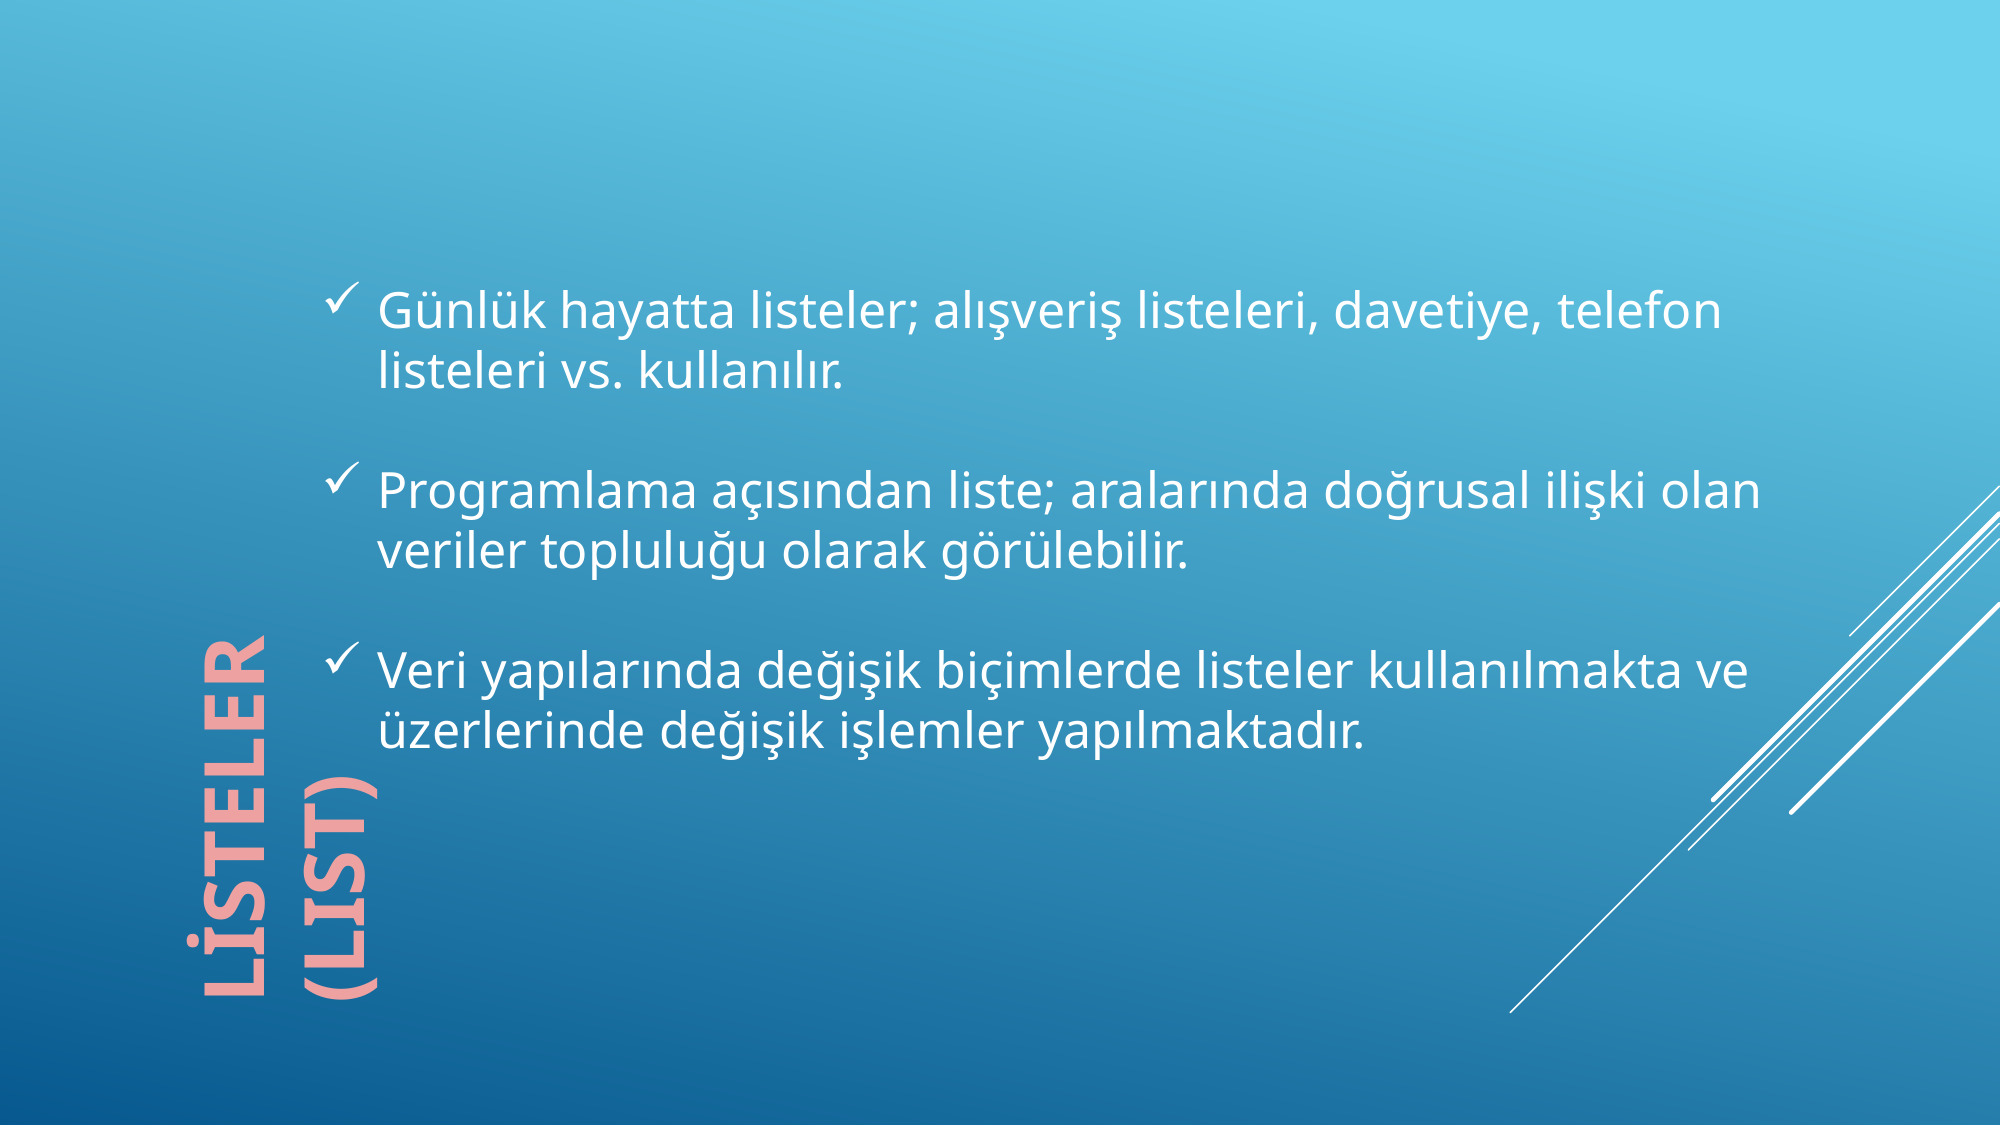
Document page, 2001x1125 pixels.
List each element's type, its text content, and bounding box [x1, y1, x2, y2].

text_box LİSTELER (LIST) [173, 403, 389, 1019]
text_box Günlük hayatta listeler; alışveriş listeleri, davetiye, telefon listeleri vs. kullanılır. Programlama açısından liste; aralarında doğrusal ilişki olan veriler topluluğu olarak görülebilir. Veri yapılarında değişik biçimlerde listeler kullanılmakta ve üzerlerinde değişik işlemler yapılmaktadır. [306, 271, 1865, 827]
